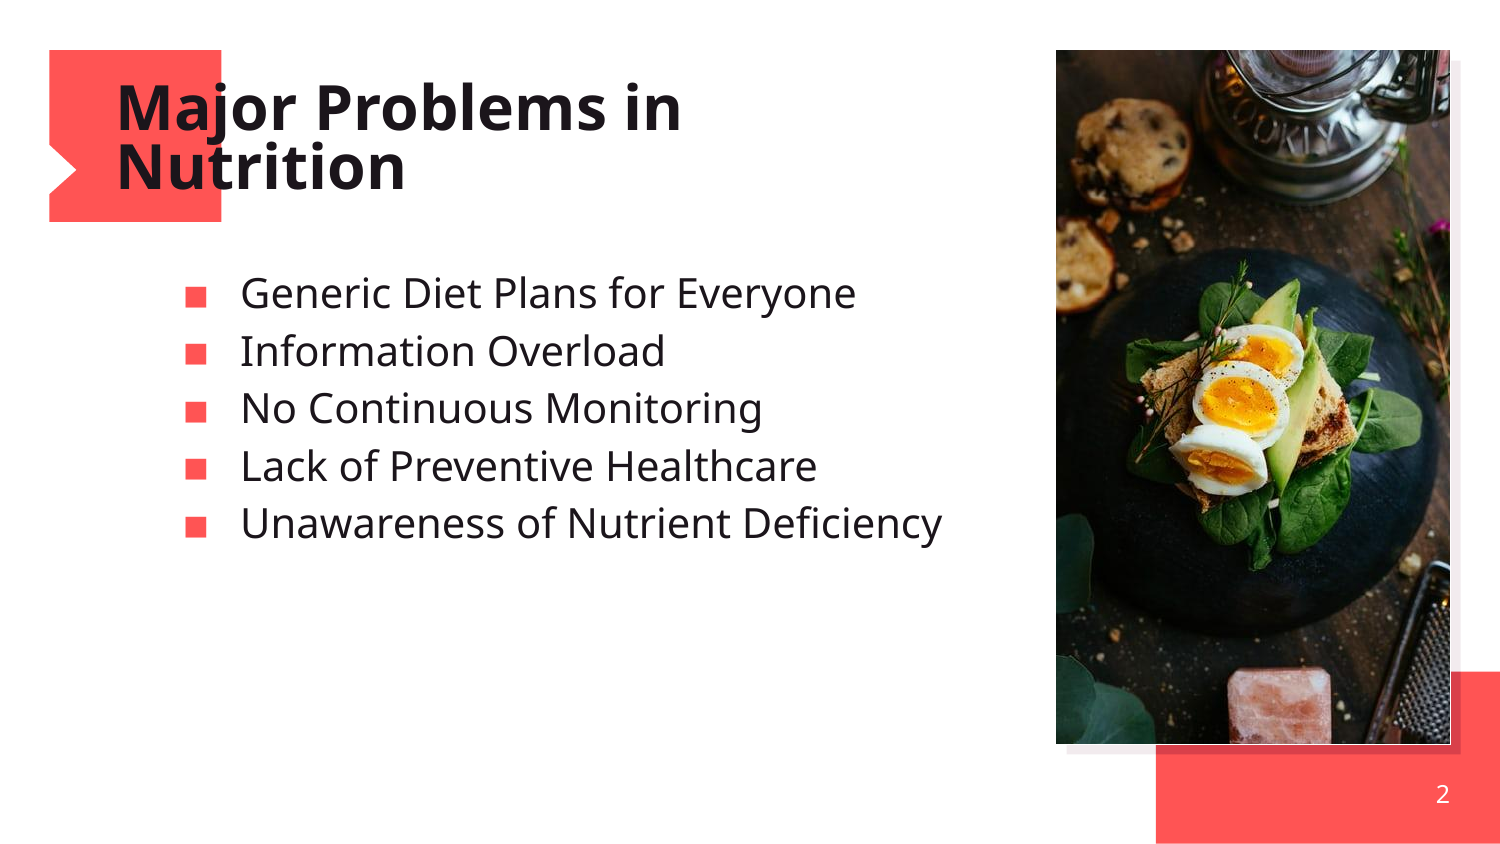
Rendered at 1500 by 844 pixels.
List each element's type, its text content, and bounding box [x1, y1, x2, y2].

slide_number 2 [1350, 752, 1450, 844]
list Generic Diet Plans for Everyone Information Overload No Continuous Monitoring Lack of Preventive Healthcare Unawareness of Nutrient Deficiency [165, 259, 957, 744]
title Major Problems in Nutrition [115, 137, 957, 203]
picture [1055, 49, 1451, 744]
